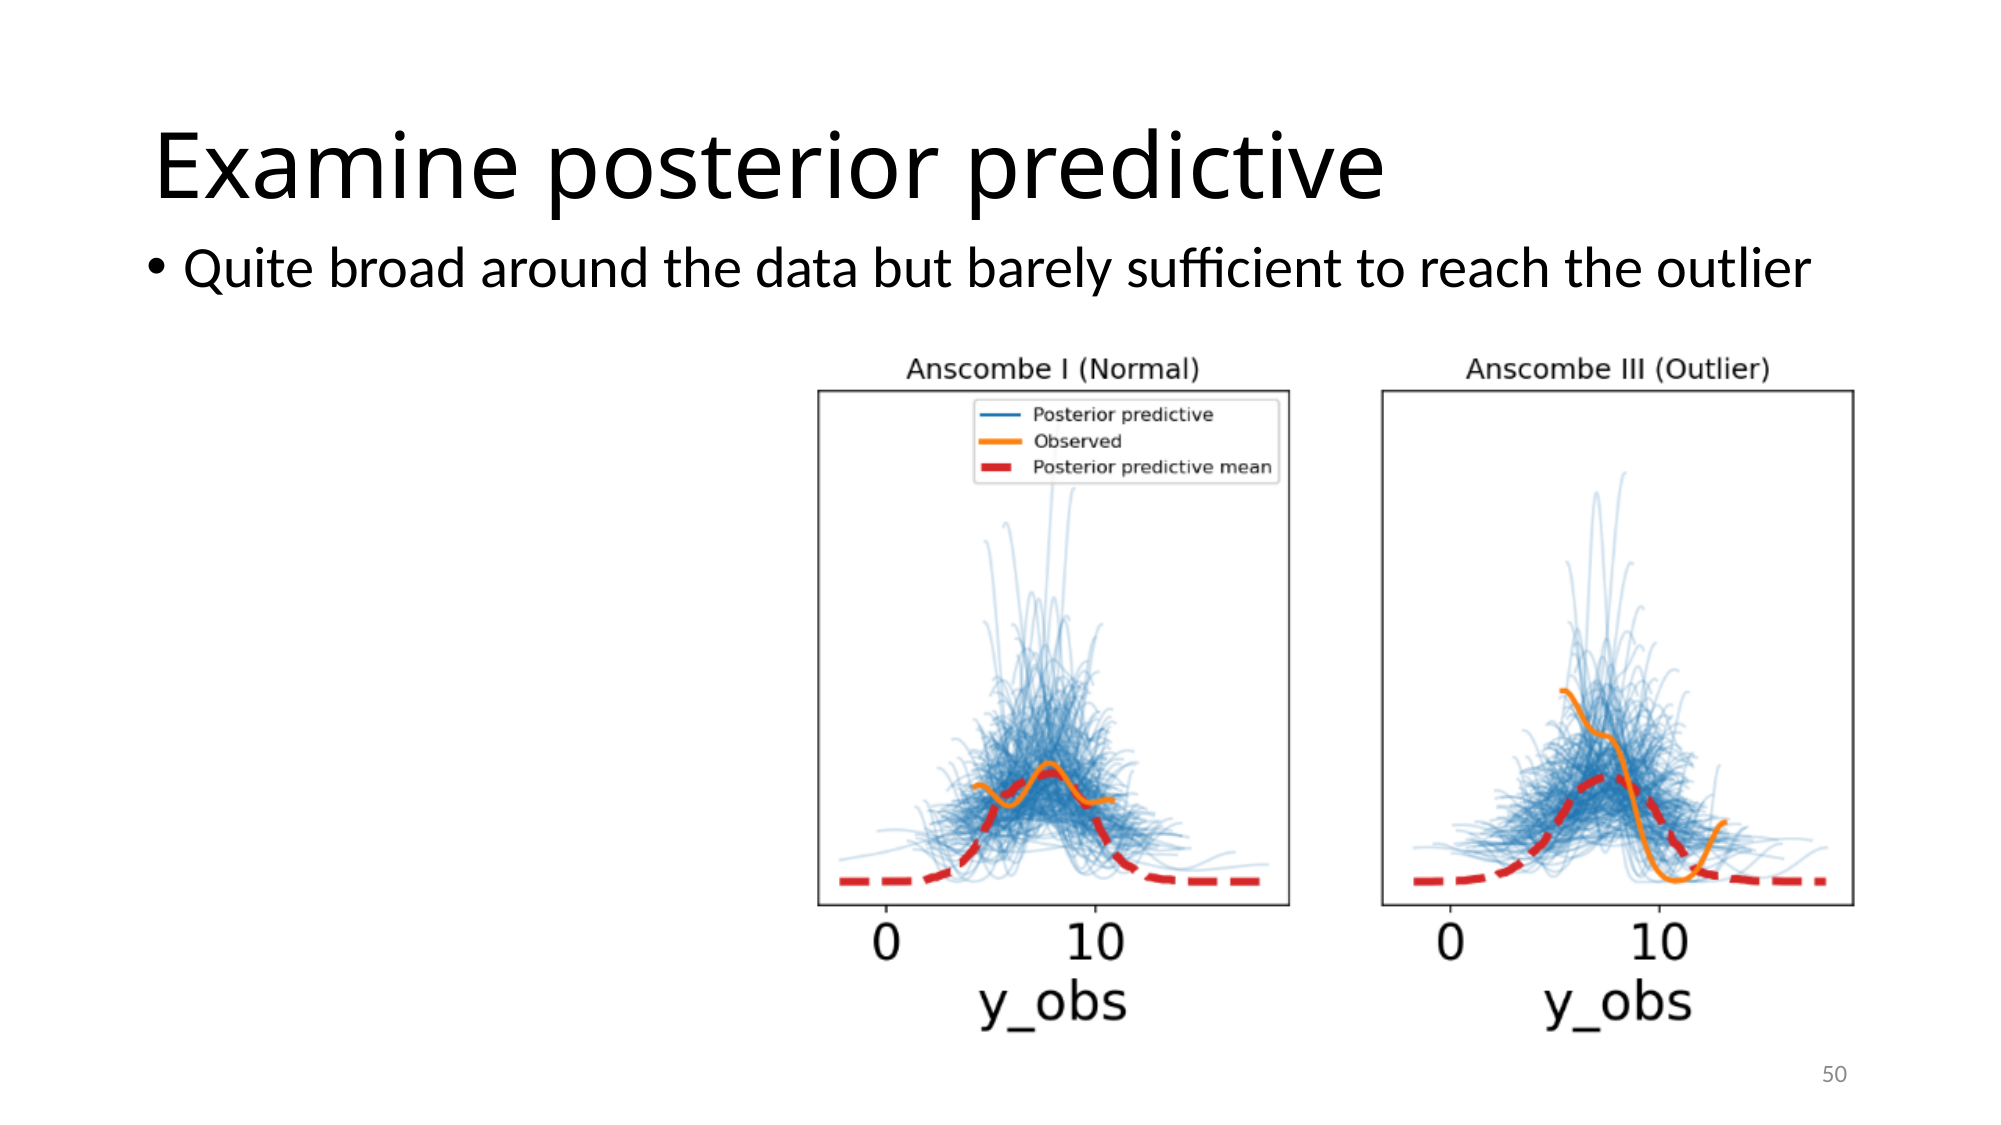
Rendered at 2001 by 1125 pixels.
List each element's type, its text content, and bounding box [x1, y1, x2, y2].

slide_number 50 [1412, 1049, 1863, 1103]
title Examine posterior predictive [137, 59, 1863, 278]
list Quite broad around the data but barely sufficient to reach the outlier [131, 229, 1857, 399]
picture [802, 340, 1869, 1049]
